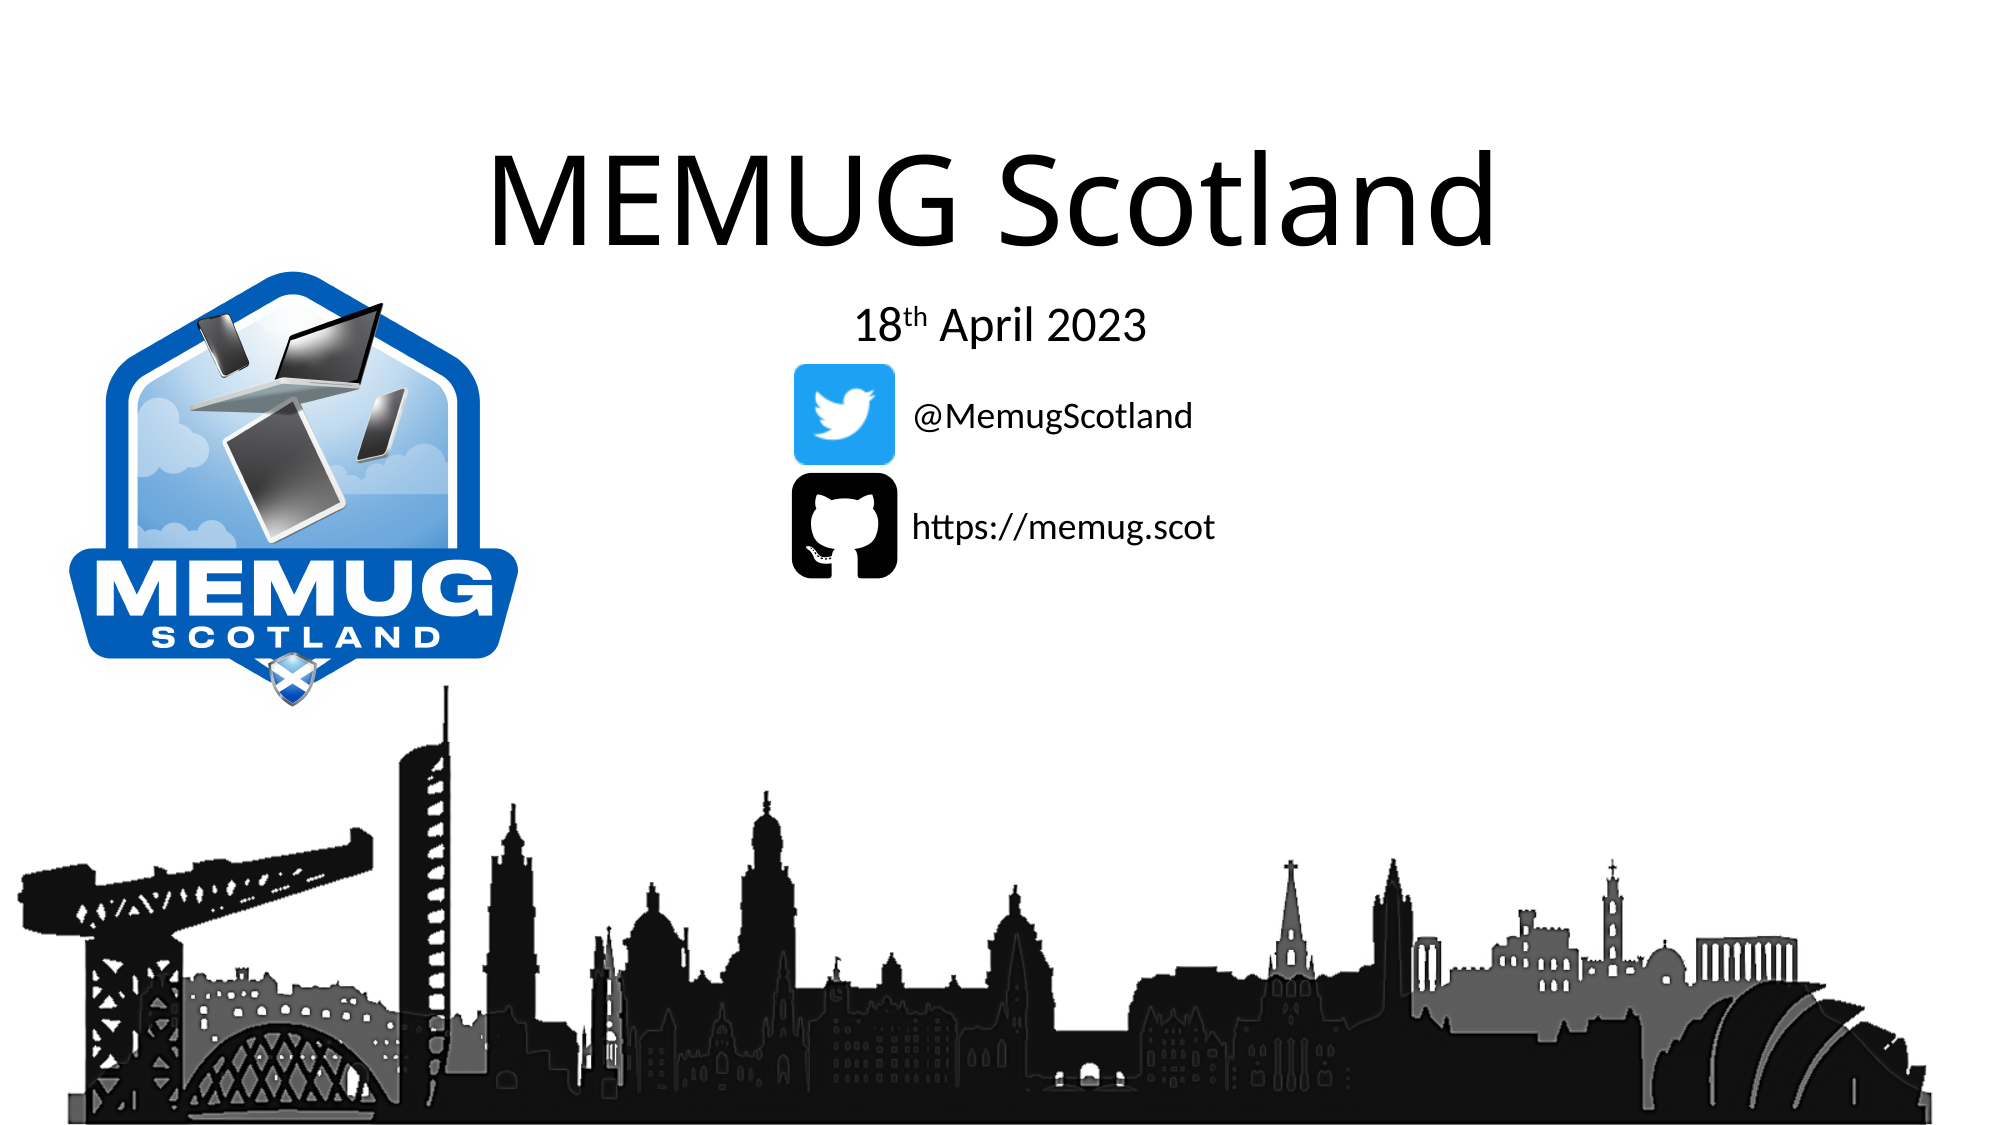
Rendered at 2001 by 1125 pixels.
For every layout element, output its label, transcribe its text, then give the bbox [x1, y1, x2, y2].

subtitle 18th April 2023 [587, 290, 1750, 374]
text_box @MemugScotland [896, 383, 1209, 444]
title MEMUG Scotland [242, 116, 1743, 280]
picture [783, 364, 906, 587]
picture [0, 195, 2000, 1125]
text_box https://memug.scot [906, 495, 1232, 555]
